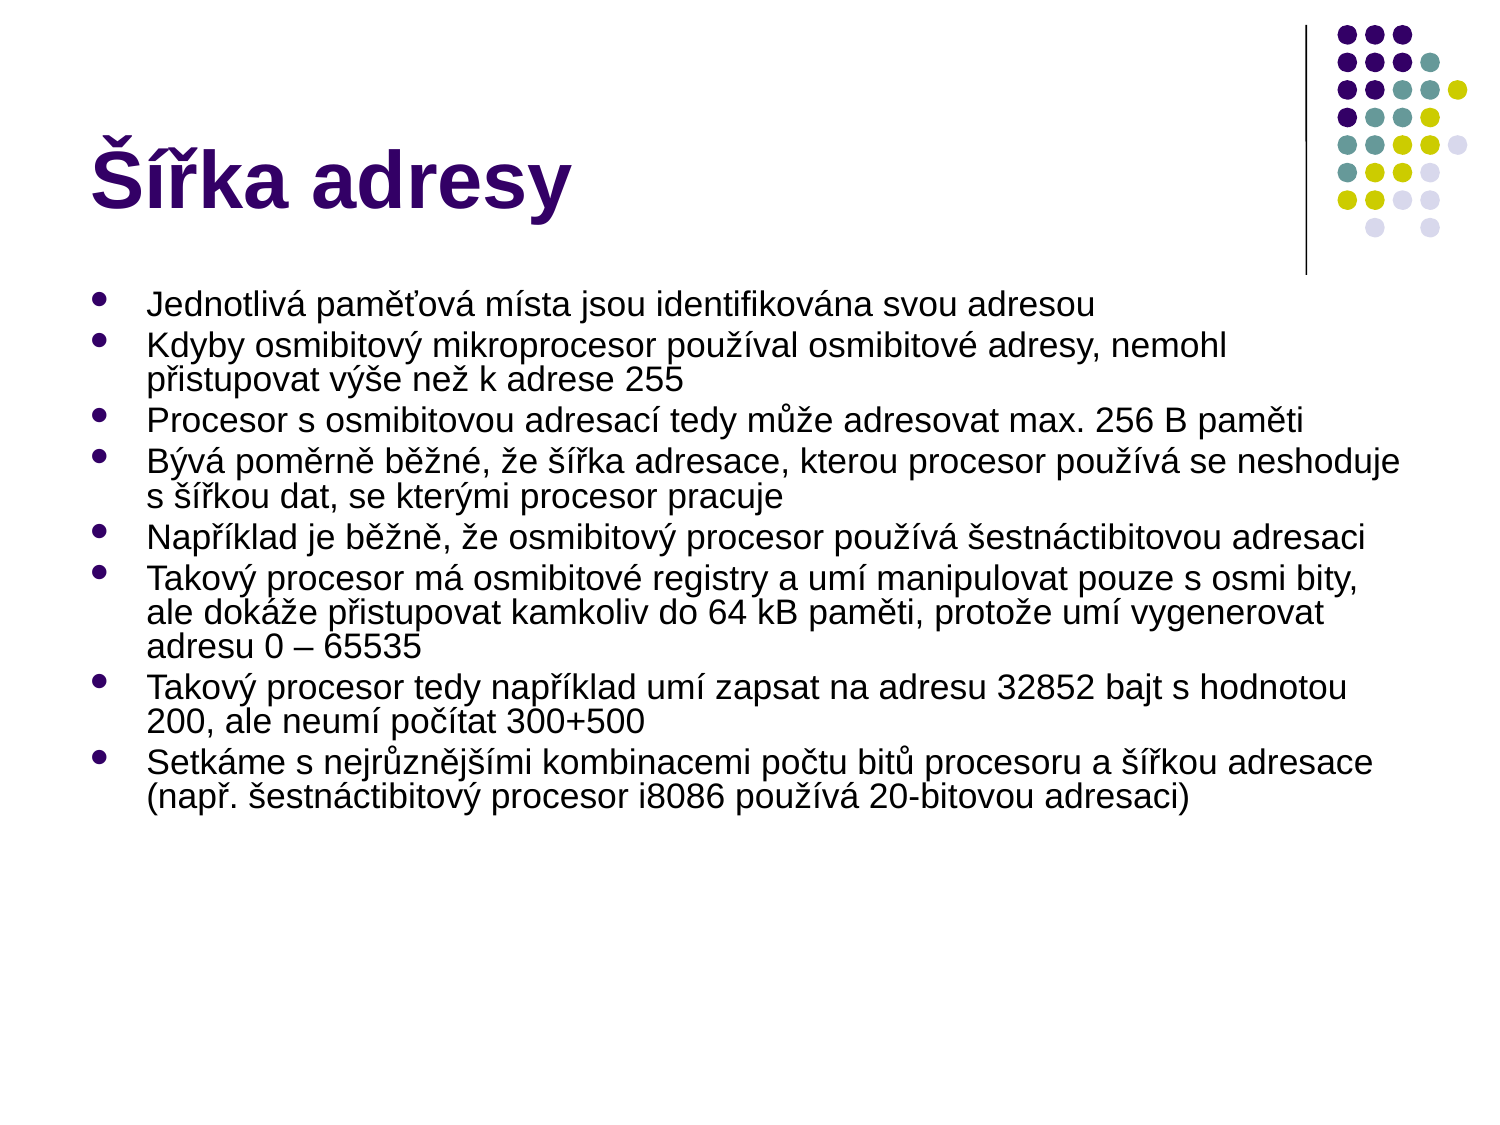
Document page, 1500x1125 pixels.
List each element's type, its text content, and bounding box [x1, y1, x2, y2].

title Šířka adresy [75, 20, 1313, 233]
list Jednotlivá paměťová místa jsou identifikována svou adresou Kdyby osmibitový mikroprocesor používal osmibitové adresy, nemohl přistupovat výše než k adrese 255 Procesor s osmibitovou adresací tedy může adresovat max. 256 B paměti Bývá poměrně běžné, že šířka adresace, kterou procesor používá se neshoduje s šířkou dat, se kterými procesor pracuje Například je běžně, že osmibitový procesor používá šestnáctibitovou adresaci Takový procesor má osmibitové registry a umí manipulovat pouze s osmi bity, ale dokáže přistupovat kamkoliv do 64 kB paměti, protože umí vygenerovat adresu 0 – 65535 Takový procesor tedy například umí zapsat na adresu 32852 bajt s hodnotou 200, ale neumí počítat 300+500 Setkáme s nejrůznějšími kombinacemi počtu bitů procesoru a šířkou adresace (např. šestnáctibitový procesor i8086 používá 20-bitovou adresaci) [75, 282, 1425, 1006]
